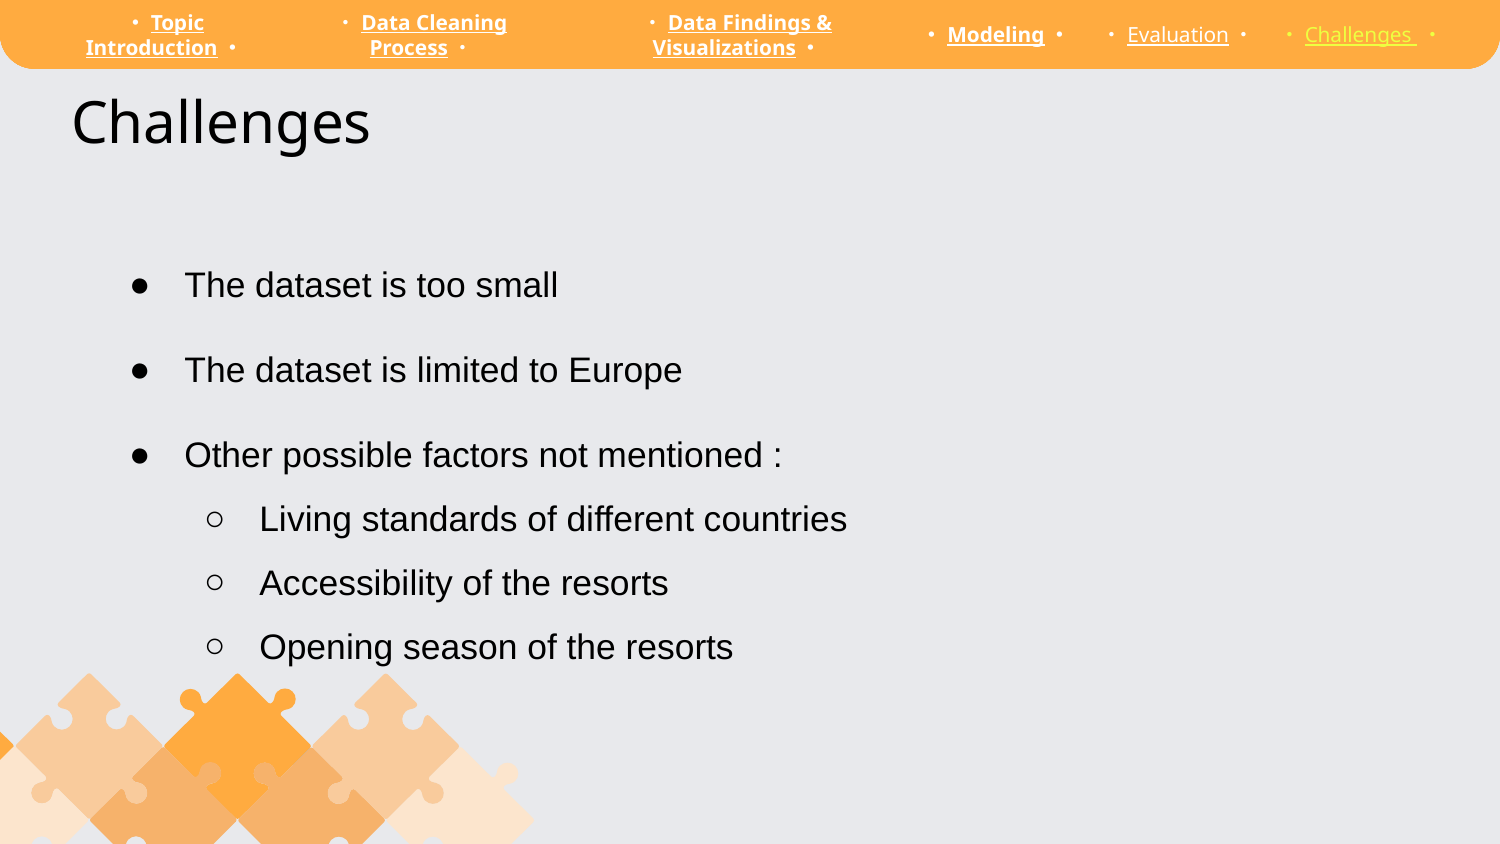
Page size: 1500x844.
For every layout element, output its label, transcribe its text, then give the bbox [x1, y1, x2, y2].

text_box Challenges [71, 70, 1007, 155]
text_box ・Modeling・ [892, 5, 1100, 63]
text_box ・Evaluation・ [1100, 5, 1251, 63]
text_box ・Challenges ・ [1251, 5, 1471, 63]
text_box ・Data Cleaning Process・ [280, 5, 563, 63]
text_box ・Topic Introduction・ [41, 5, 280, 63]
text_box The dataset is too small The dataset is limited to Europe Other possible factors not mentioned : Living standards of different countries Accessibility of the resorts Opening season of the resorts [94, 204, 1307, 746]
text_box [0, 0, 1500, 69]
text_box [0, 672, 535, 844]
text_box ・Data Findings & Visualizations・ [563, 5, 892, 63]
